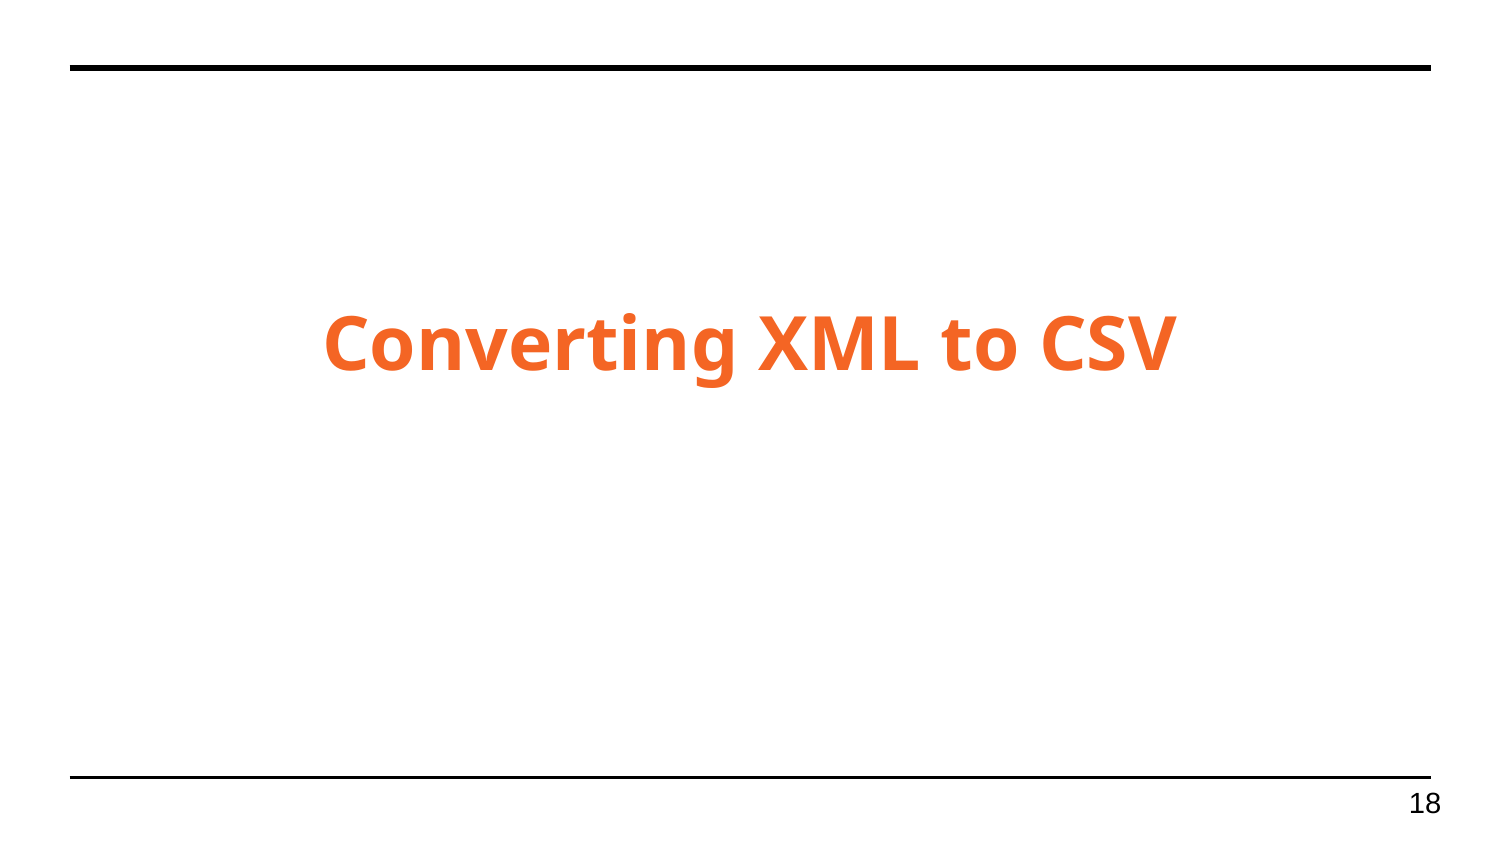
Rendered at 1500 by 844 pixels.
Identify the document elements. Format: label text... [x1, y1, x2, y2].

slide_number ‹#› [1394, 769, 1484, 834]
title Converting XML to CSV [140, 214, 1360, 467]
